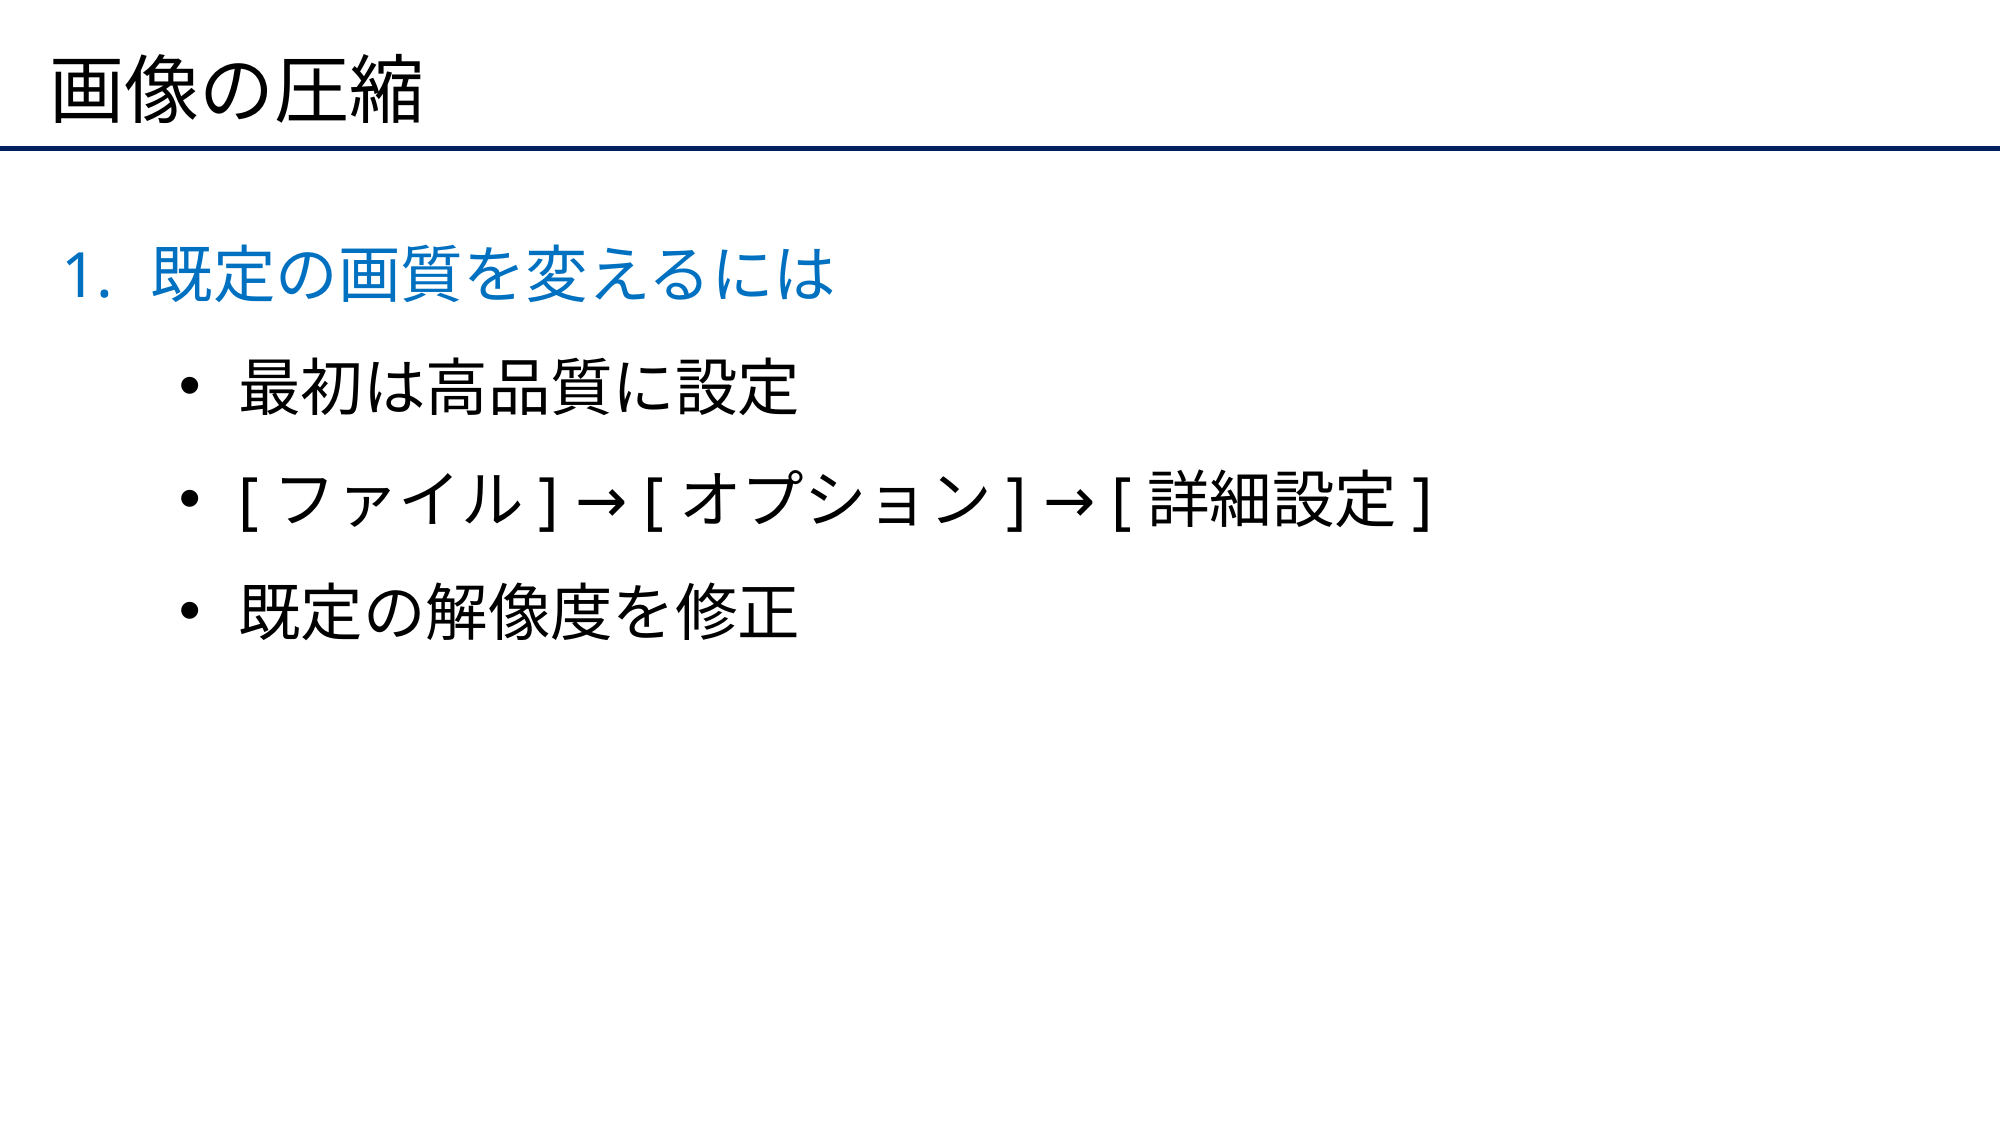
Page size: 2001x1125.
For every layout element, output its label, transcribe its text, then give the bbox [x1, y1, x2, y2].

text_box 既定の画質を変えるには 最初は高品質に設定 [ファイル] → [オプション] → [詳細設定] 既定の解像度を修正 [46, 190, 1925, 655]
title 画像の圧縮 [34, 30, 1925, 157]
